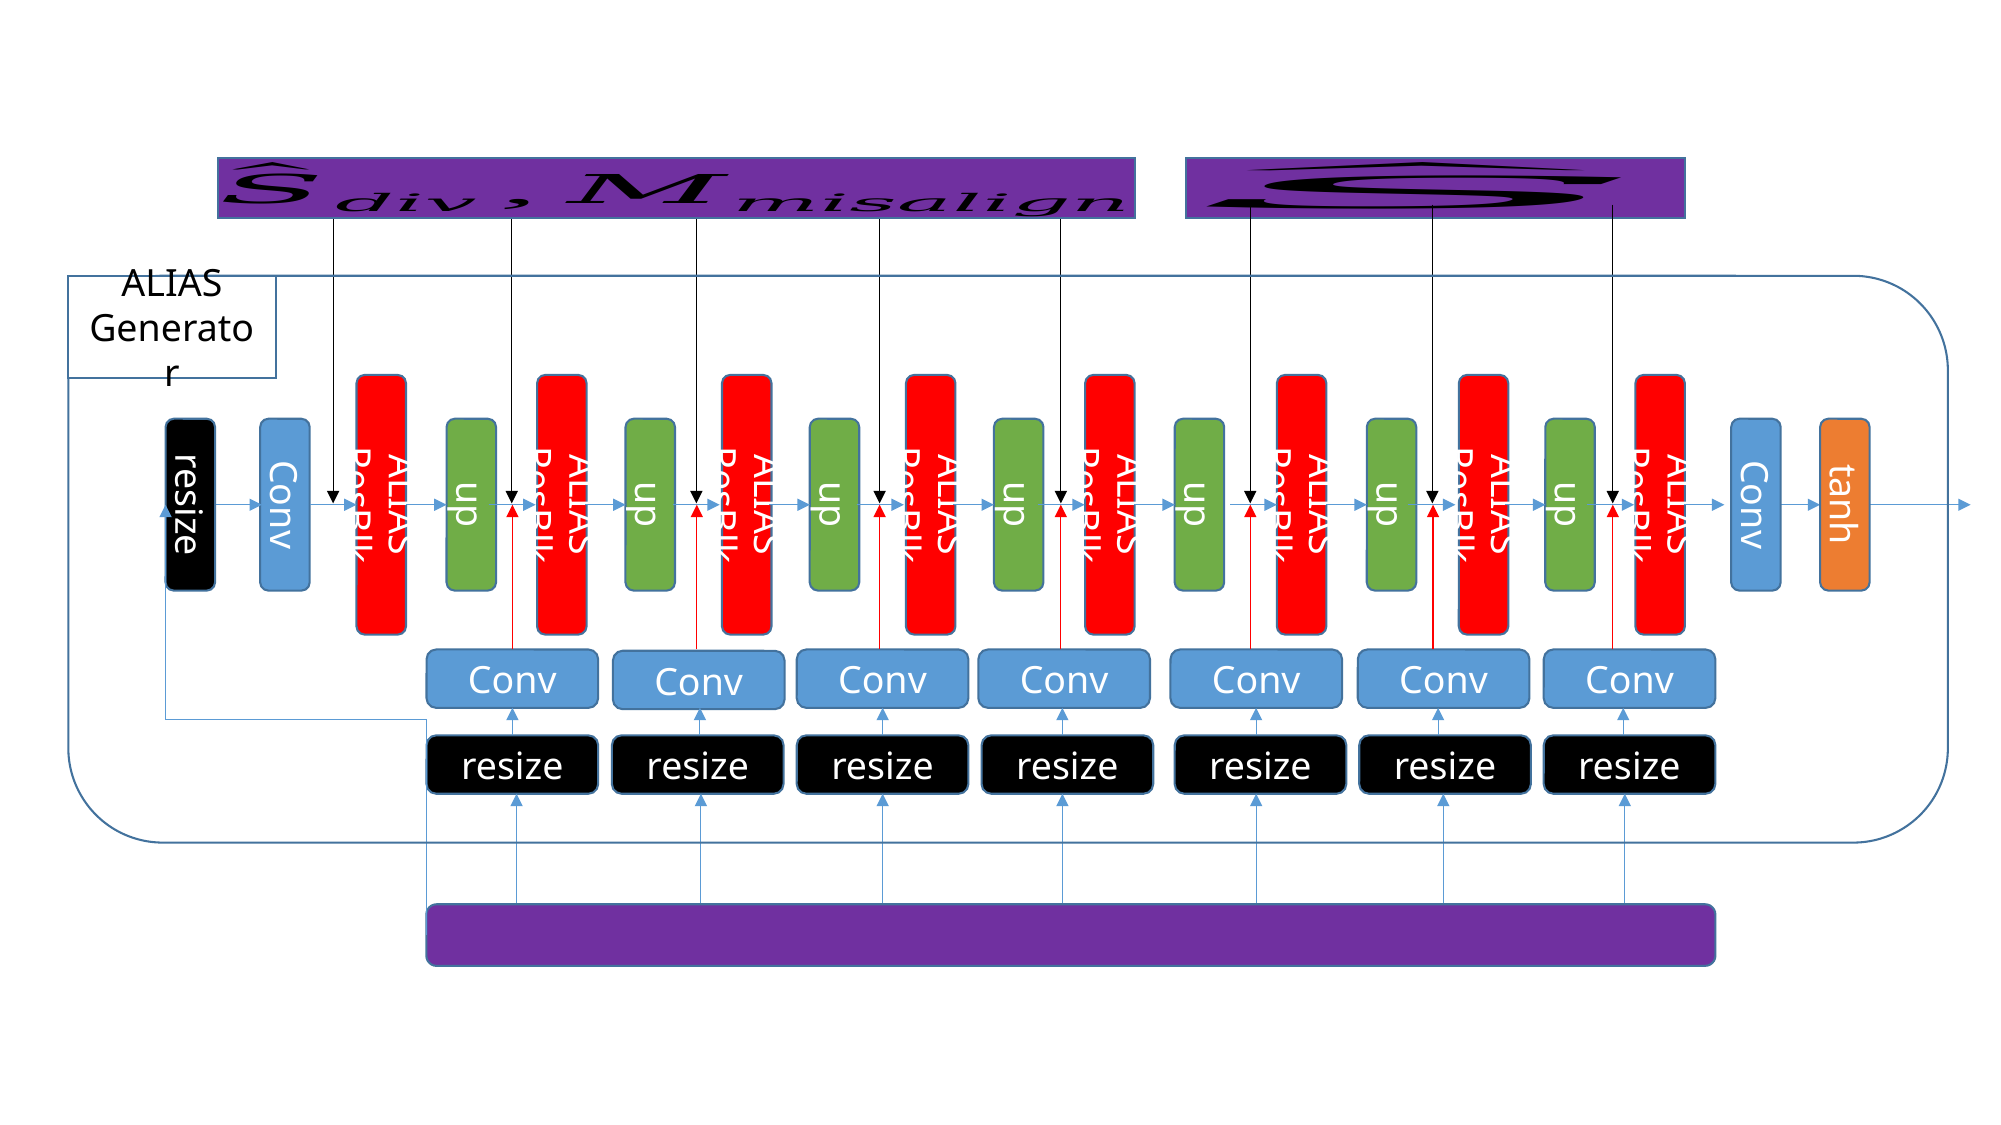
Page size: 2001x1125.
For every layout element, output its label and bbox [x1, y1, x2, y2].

text_box [67, 158, 1971, 966]
